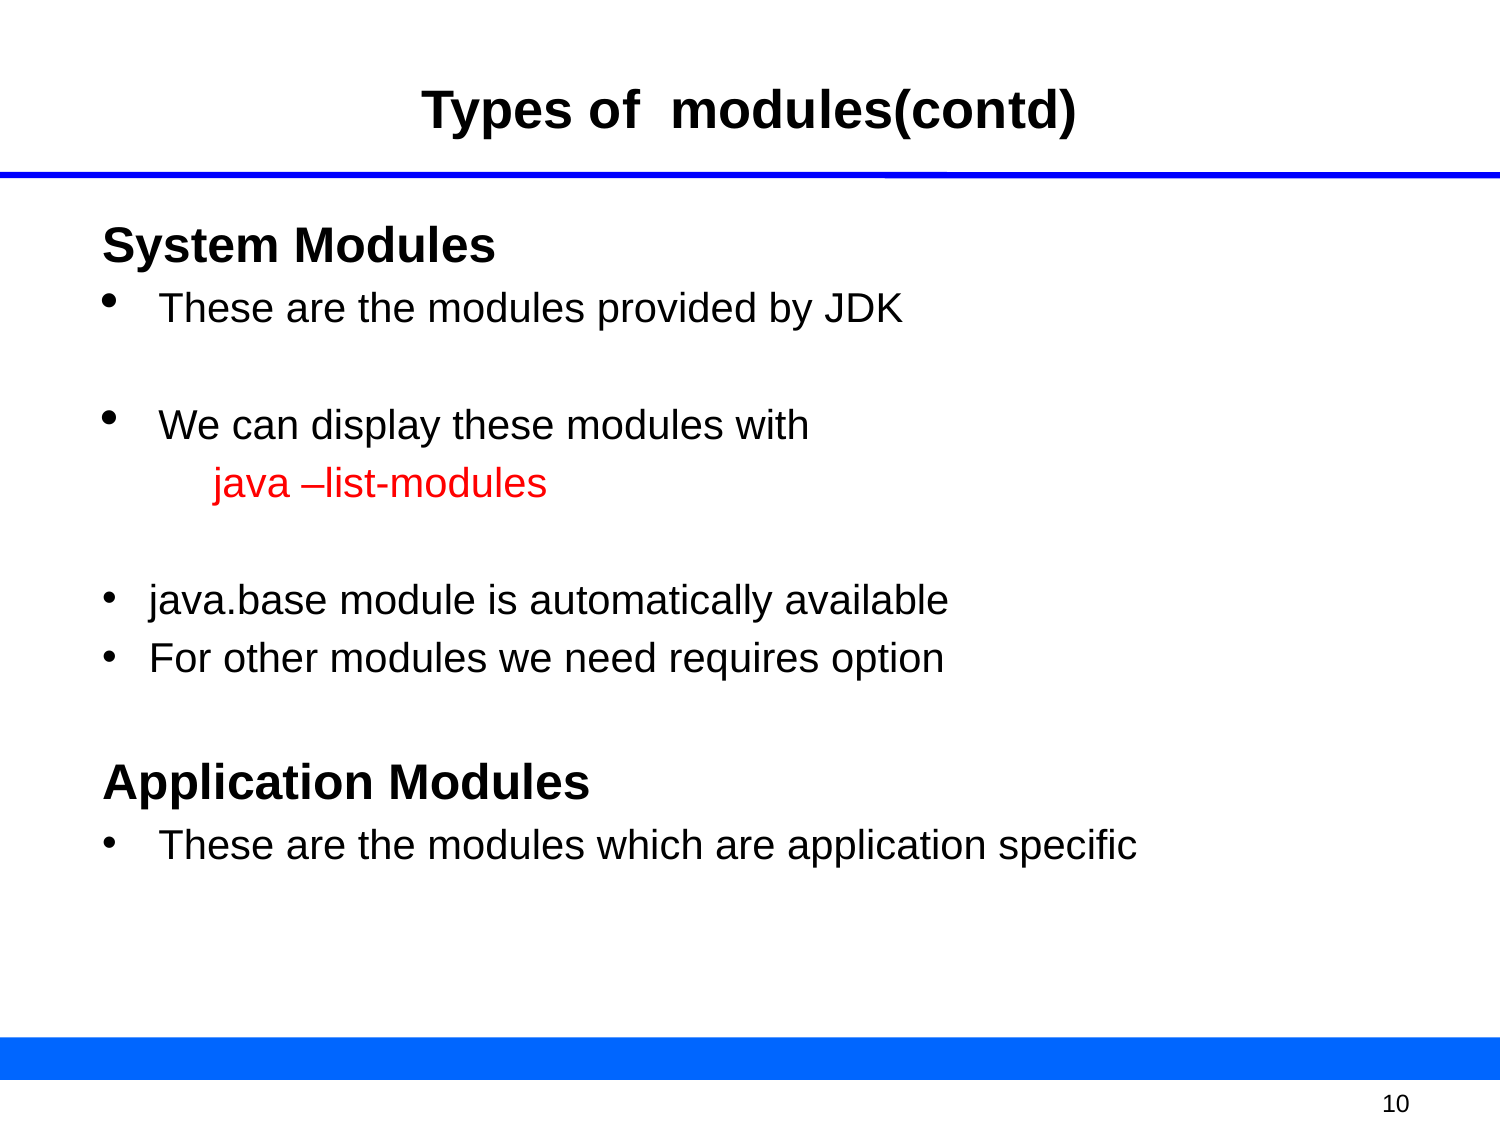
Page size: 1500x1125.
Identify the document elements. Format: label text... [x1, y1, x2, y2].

list System Modules These are the modules provided by JDK We can display these modules with java –list-modules java.base module is automatically available For other modules we need requires option Application Modules These are the modules which are application specific [99, 210, 1400, 1125]
title Types of modules(contd) [99, 71, 1400, 210]
